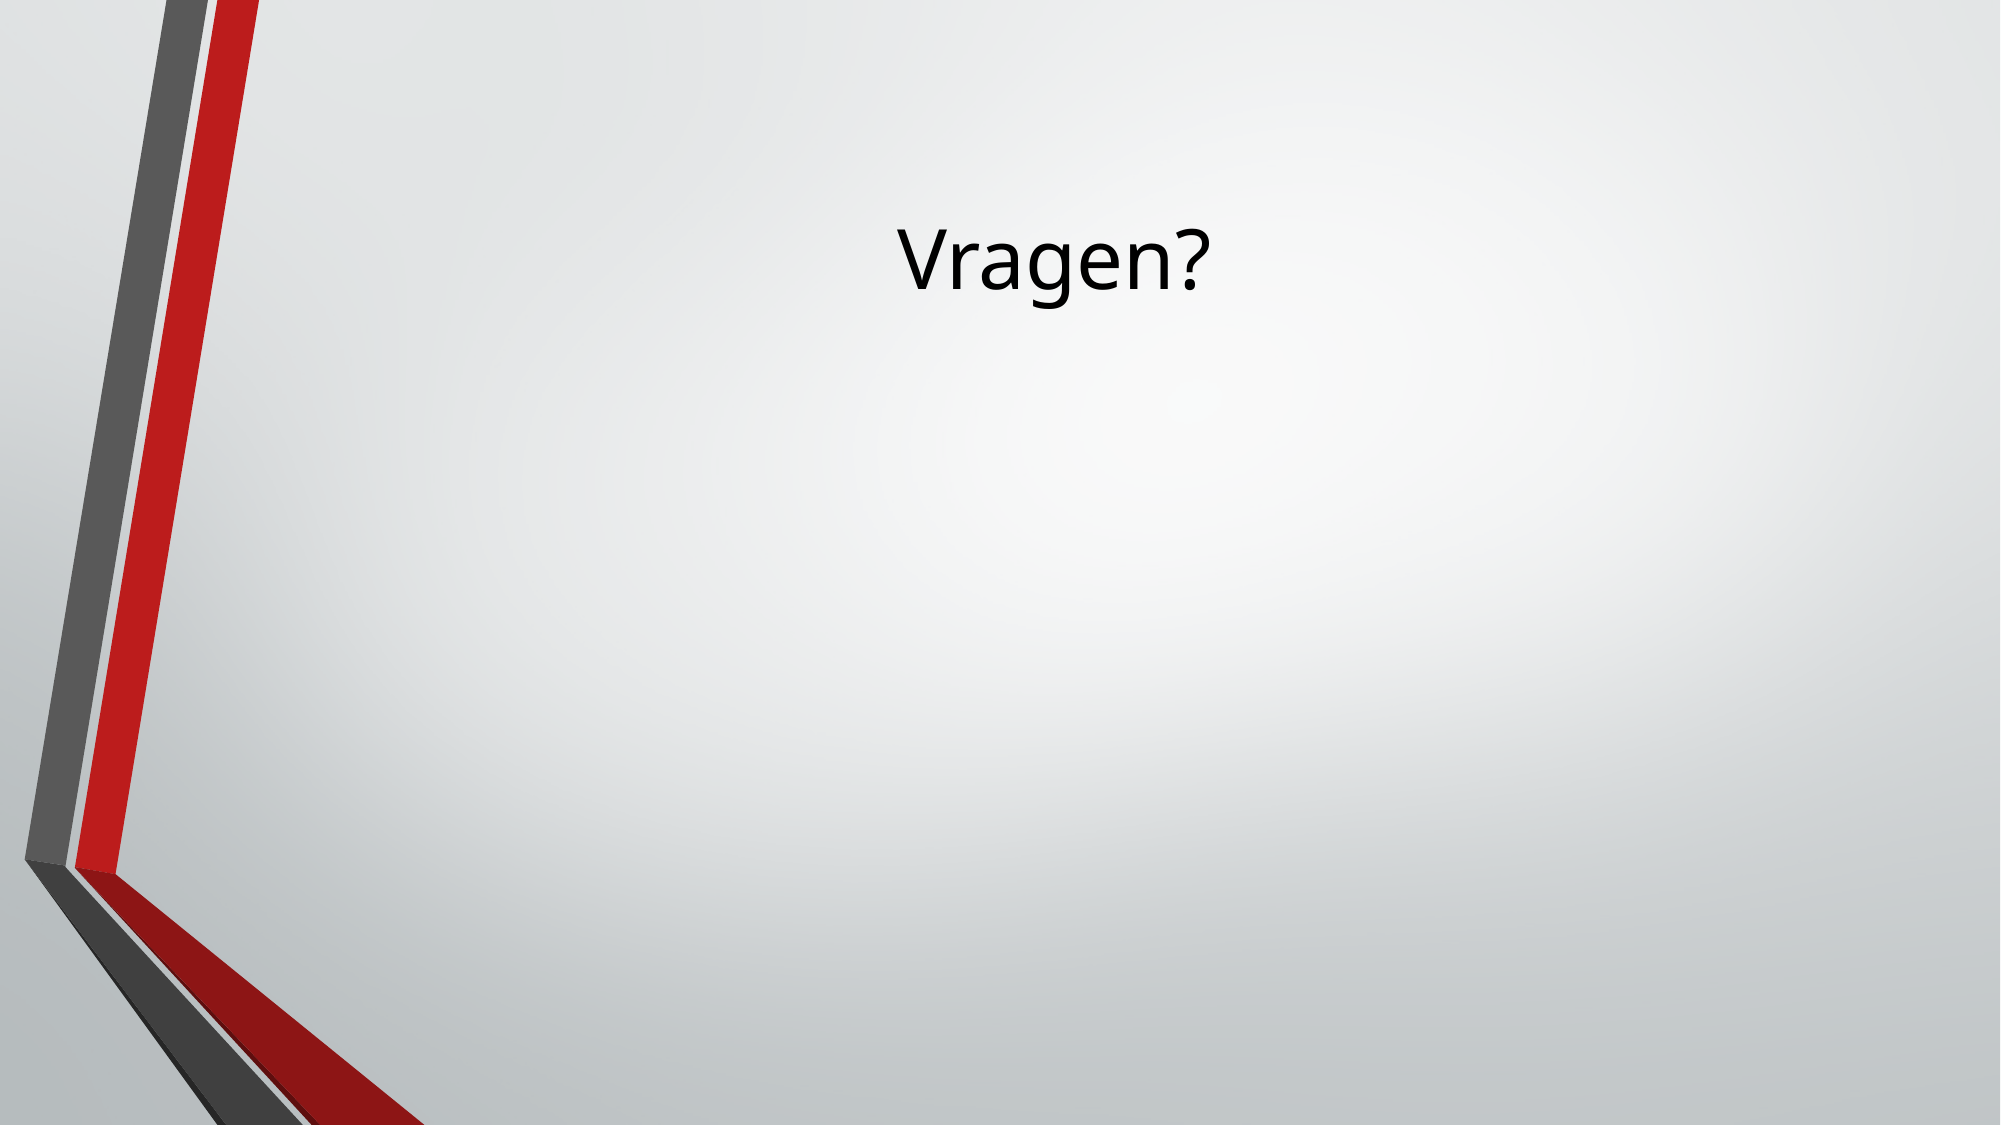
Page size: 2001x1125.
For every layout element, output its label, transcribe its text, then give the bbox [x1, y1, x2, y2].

title Vragen? [243, 112, 1887, 400]
